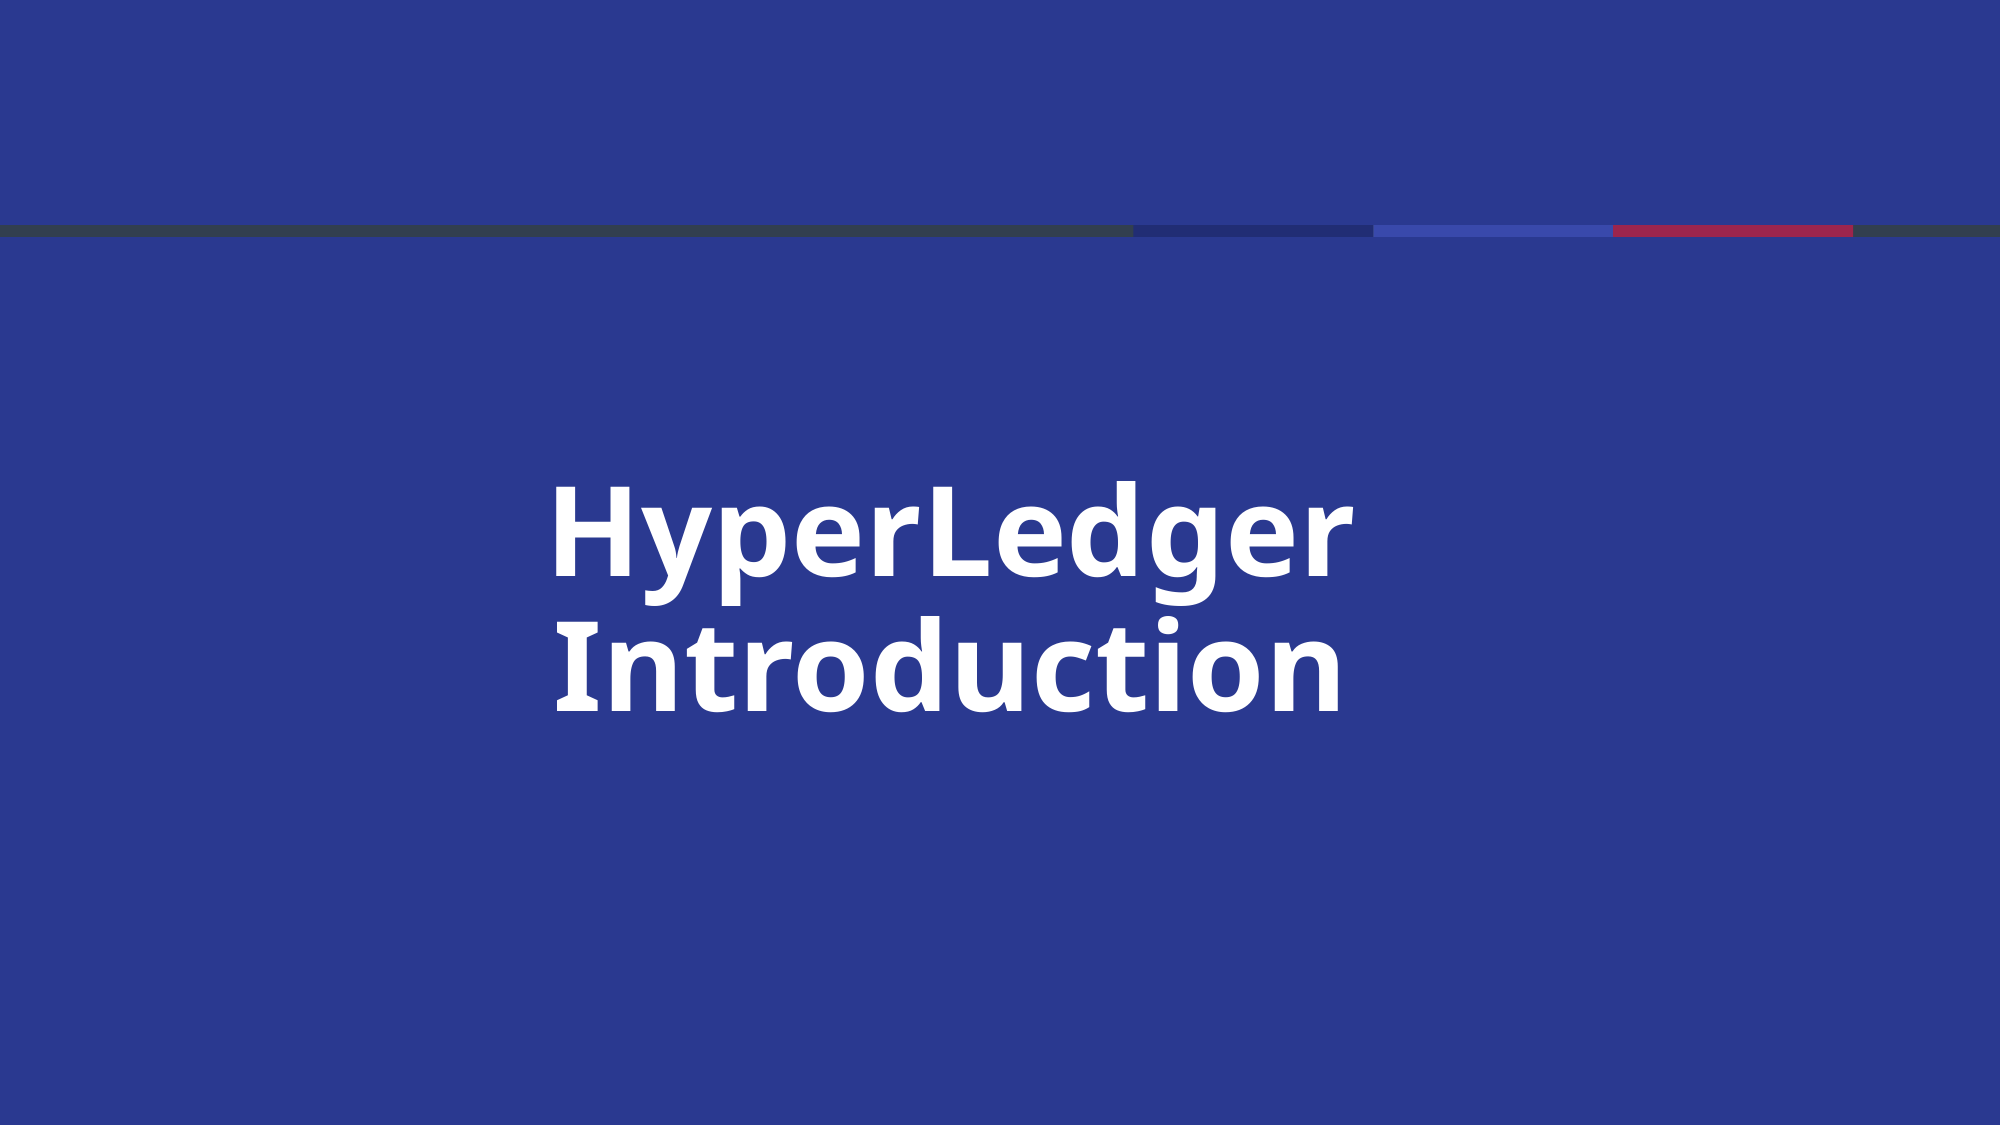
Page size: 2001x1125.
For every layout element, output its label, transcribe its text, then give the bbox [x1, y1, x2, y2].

title HyperLedger Introduction [256, 494, 1646, 712]
